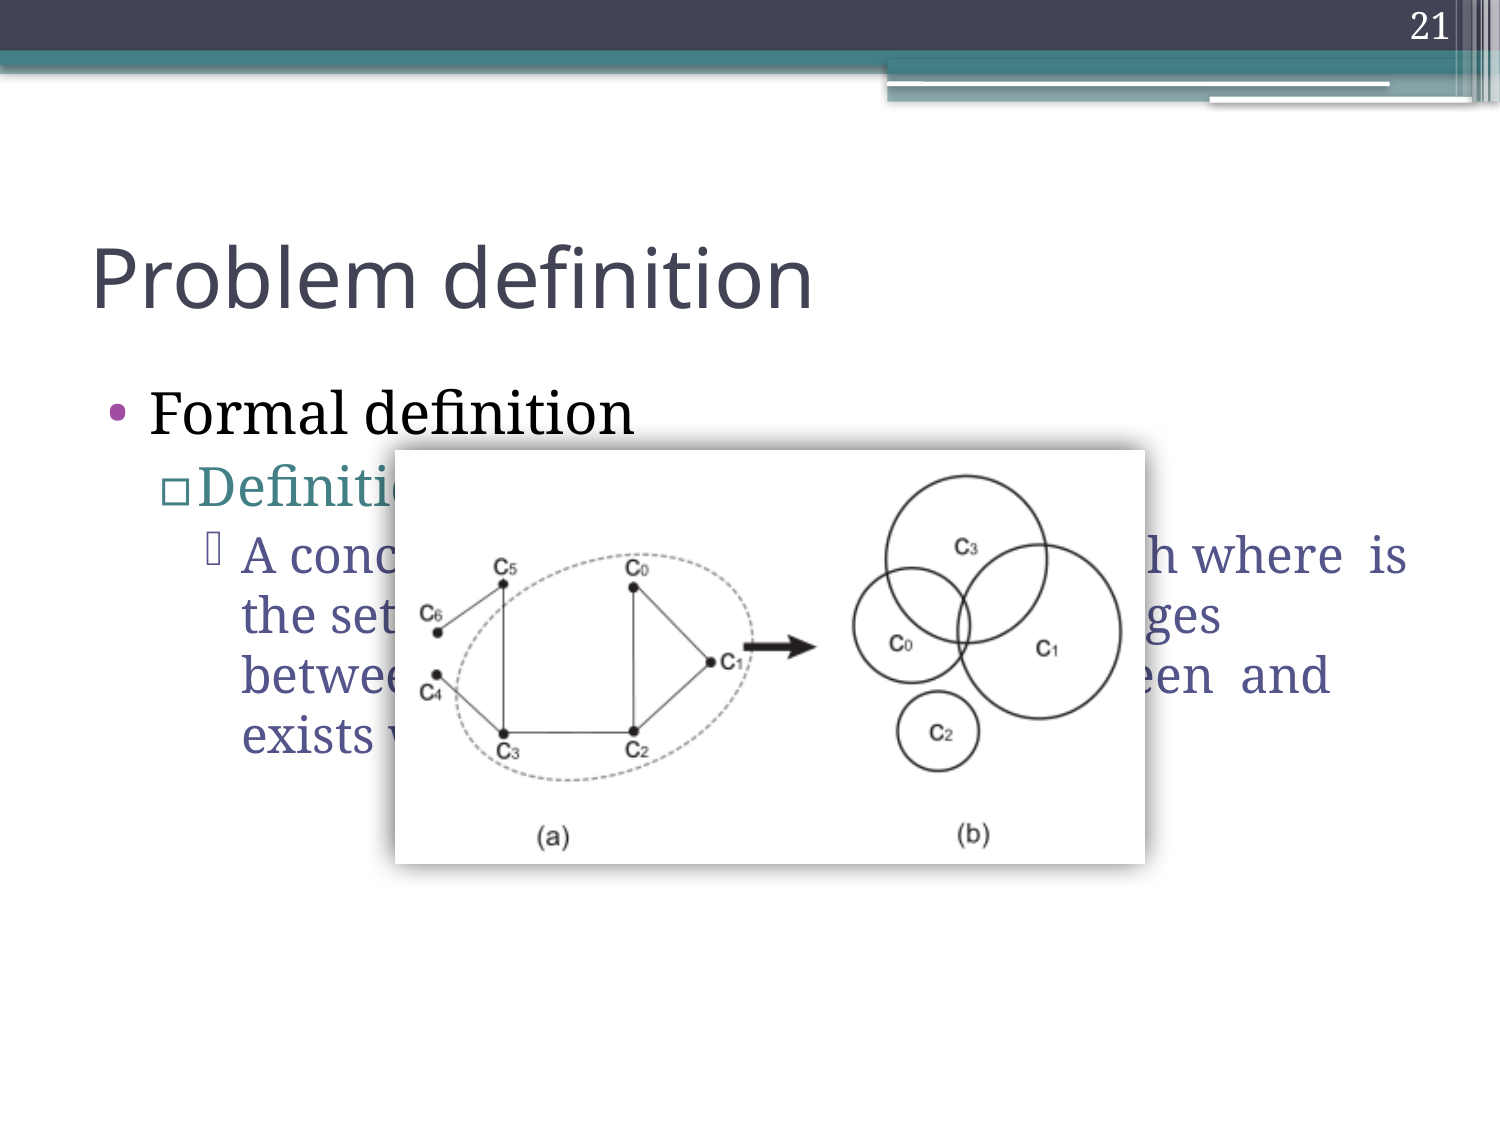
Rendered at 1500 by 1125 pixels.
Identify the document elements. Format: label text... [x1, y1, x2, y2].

picture [395, 450, 1145, 864]
slide_number 20 [1341, 0, 1466, 61]
title Problem definition [75, 187, 1425, 363]
